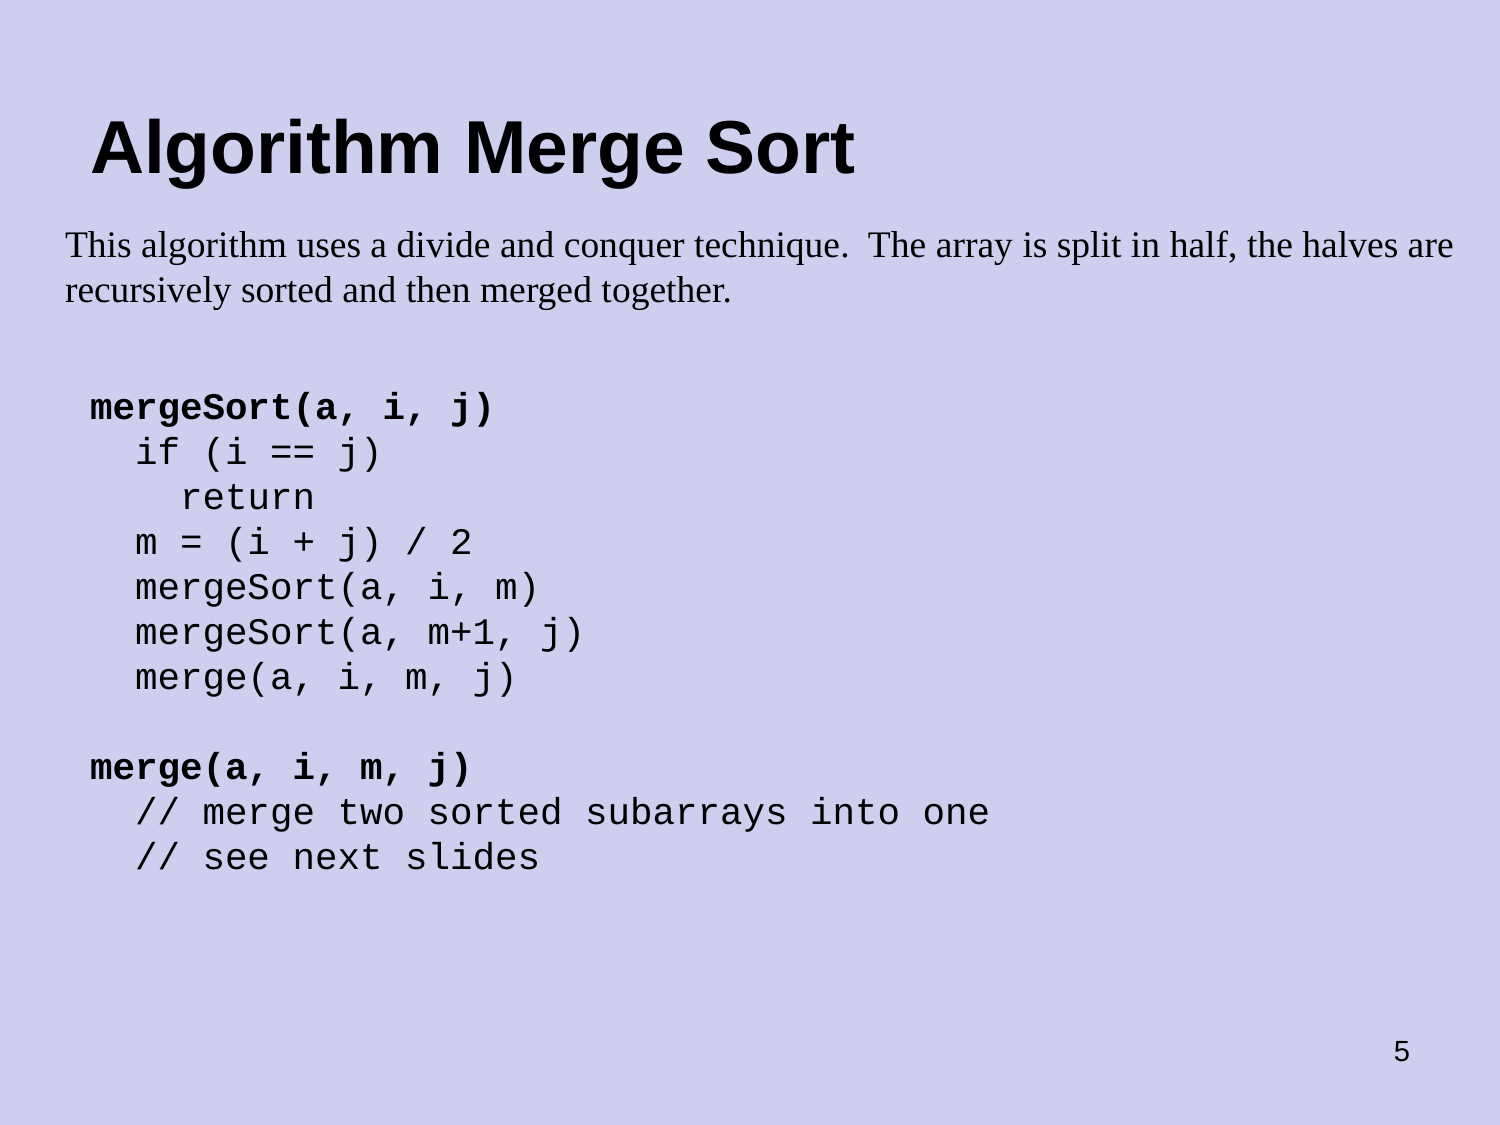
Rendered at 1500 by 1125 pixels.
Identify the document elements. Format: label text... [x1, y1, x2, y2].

title Algorithm Merge Sort [75, 50, 1425, 212]
text_box ‹#› [1074, 1024, 1425, 1103]
text_box This algorithm uses a divide and conquer technique. The array is split in half, the halves are recursively sorted and then merged together. [49, 212, 1475, 318]
text_box mergeSort(a, i, j) if (i == j) return m = (i + j) / 2 mergeSort(a, i, m) mergeSort(a, m+1, j) merge(a, i, m, j) merge(a, i, m, j) // merge two sorted subarrays into one // see next slides [74, 374, 1500, 975]
